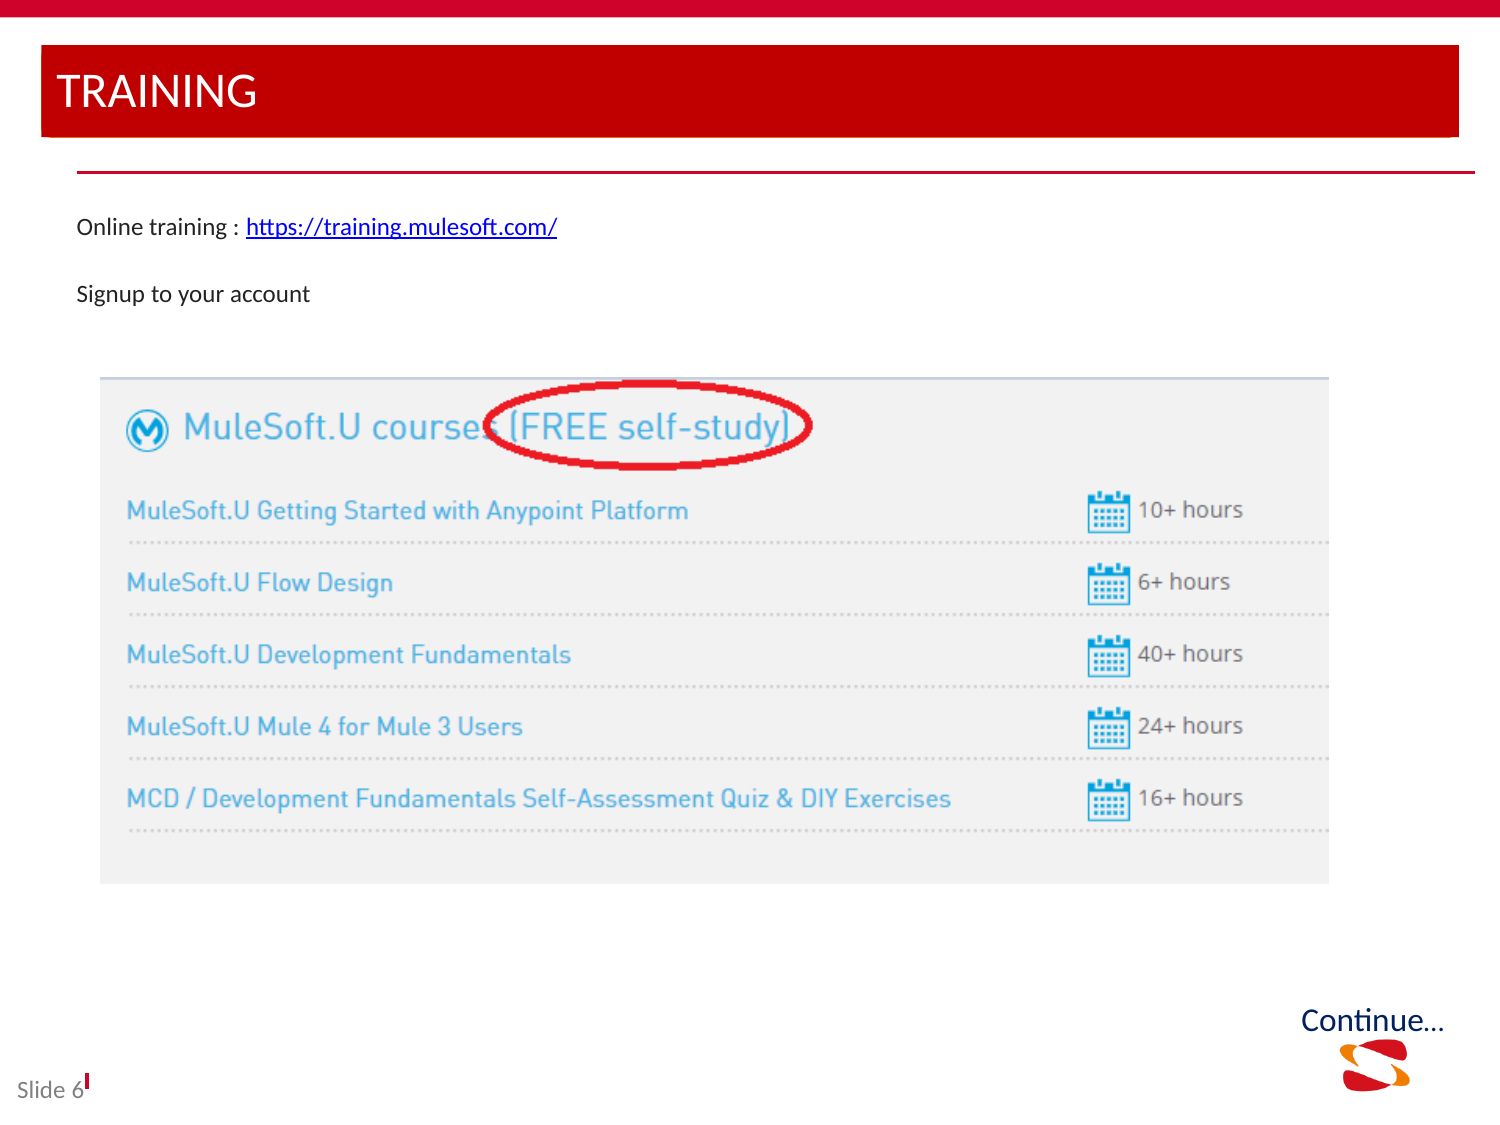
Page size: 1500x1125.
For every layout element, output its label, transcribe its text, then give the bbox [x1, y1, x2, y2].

picture [100, 377, 1329, 892]
text_box Continue… [1278, 991, 1459, 1046]
picture [1328, 1059, 1421, 1099]
list Online training : https://training.mulesoft.com/ Signup to your account [76, 210, 1459, 1059]
title training [41, 45, 1459, 138]
